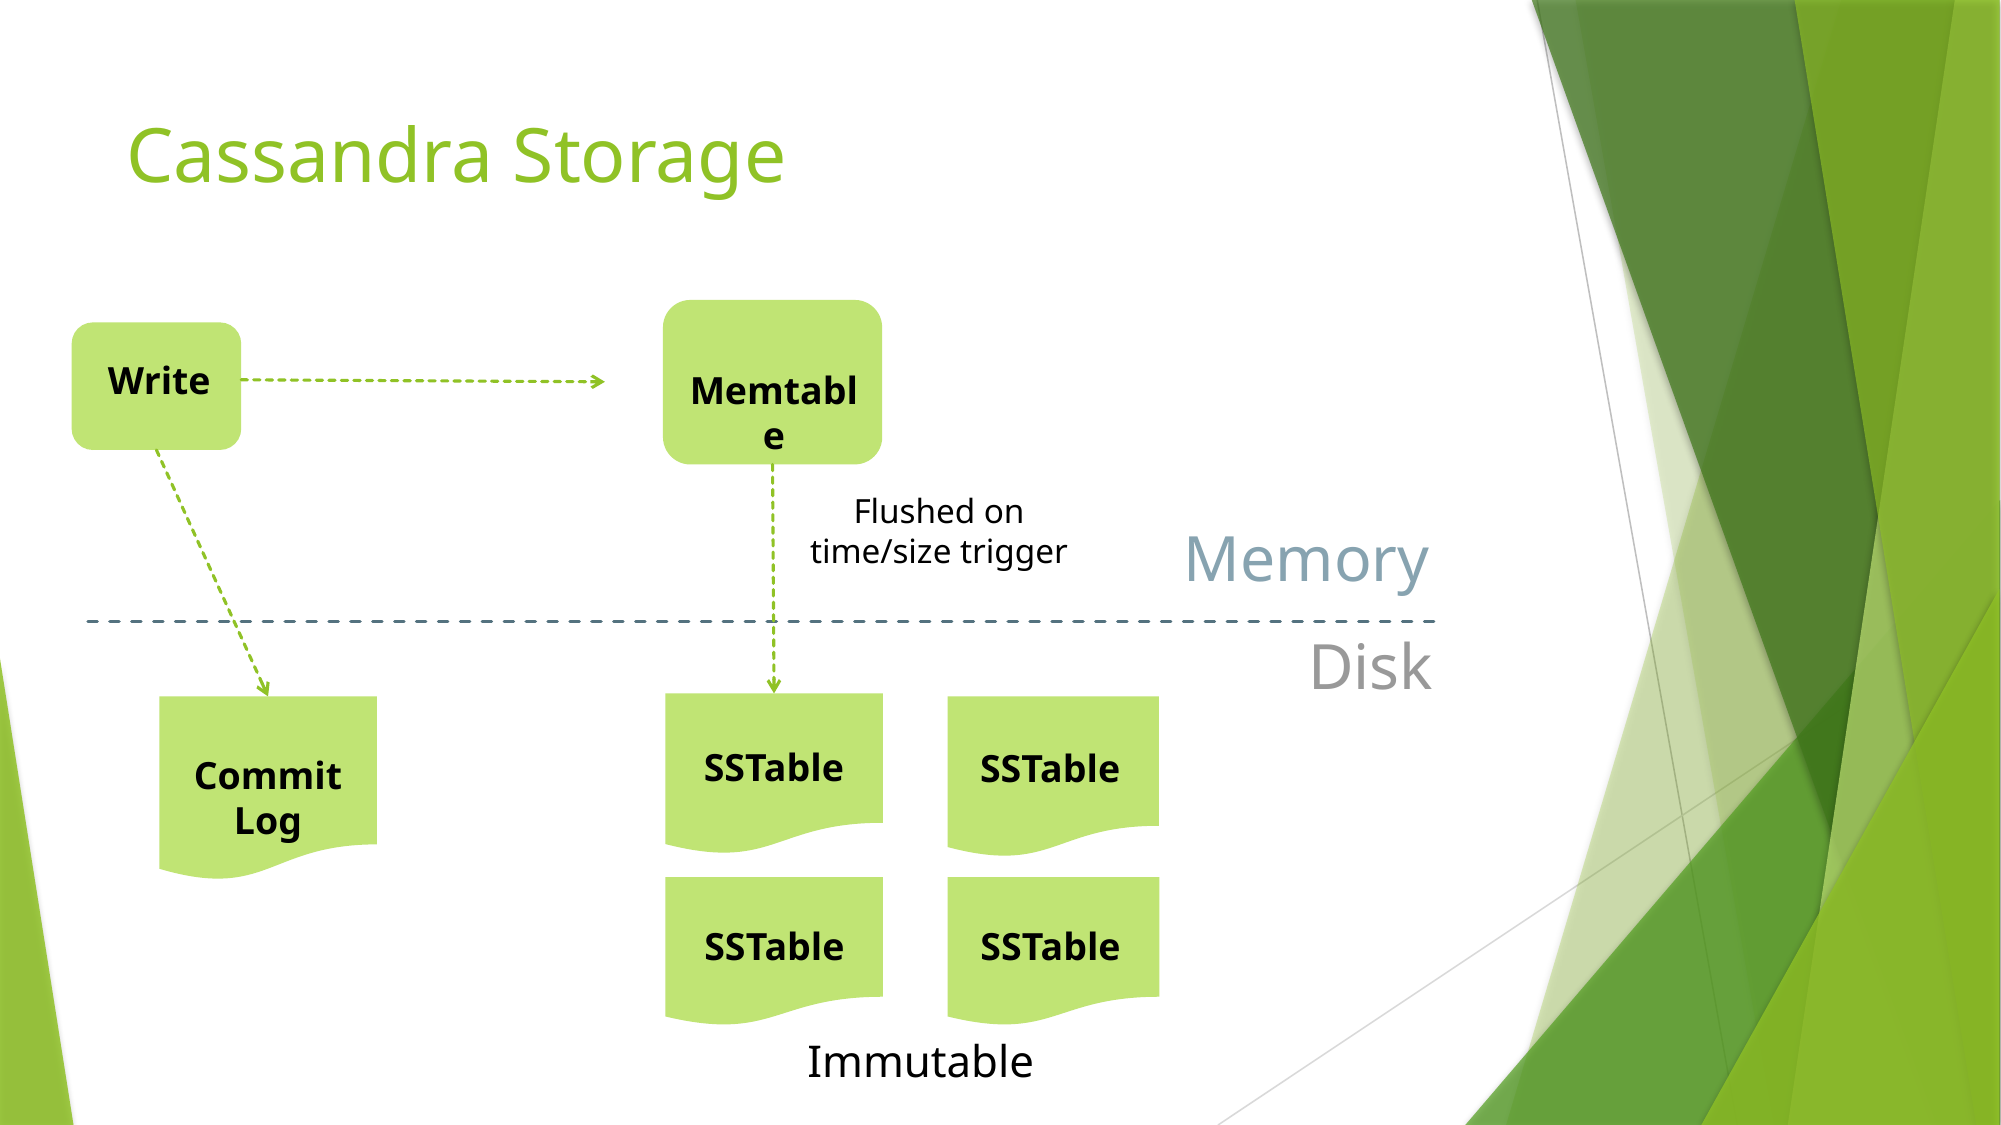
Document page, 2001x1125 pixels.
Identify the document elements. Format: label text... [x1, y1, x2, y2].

text_box [947, 877, 1160, 915]
text_box Commit Log [159, 745, 377, 850]
text_box Disk [1115, 619, 1449, 710]
text_box [665, 693, 883, 736]
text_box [240, 379, 606, 383]
text_box SSTable [665, 915, 884, 975]
text_box Write [77, 349, 242, 410]
text_box Immutable [754, 1026, 1088, 1094]
text_box [947, 696, 1159, 737]
text_box SSTable [941, 737, 1159, 798]
text_box Flushed on time/size trigger [780, 482, 1106, 578]
text_box [662, 299, 883, 448]
text_box [947, 976, 1160, 1025]
text_box [71, 322, 242, 451]
text_box [665, 877, 883, 915]
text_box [155, 449, 269, 697]
text_box [665, 797, 883, 853]
text_box Memory [1111, 512, 1445, 602]
text_box [159, 850, 323, 879]
title Cassandra Storage [111, 99, 1522, 227]
text_box Memtable [665, 359, 883, 465]
text_box [947, 798, 1159, 856]
text_box SSTable [665, 736, 883, 797]
text_box [159, 696, 377, 745]
text_box [665, 975, 883, 1025]
text_box SSTable [941, 915, 1160, 976]
